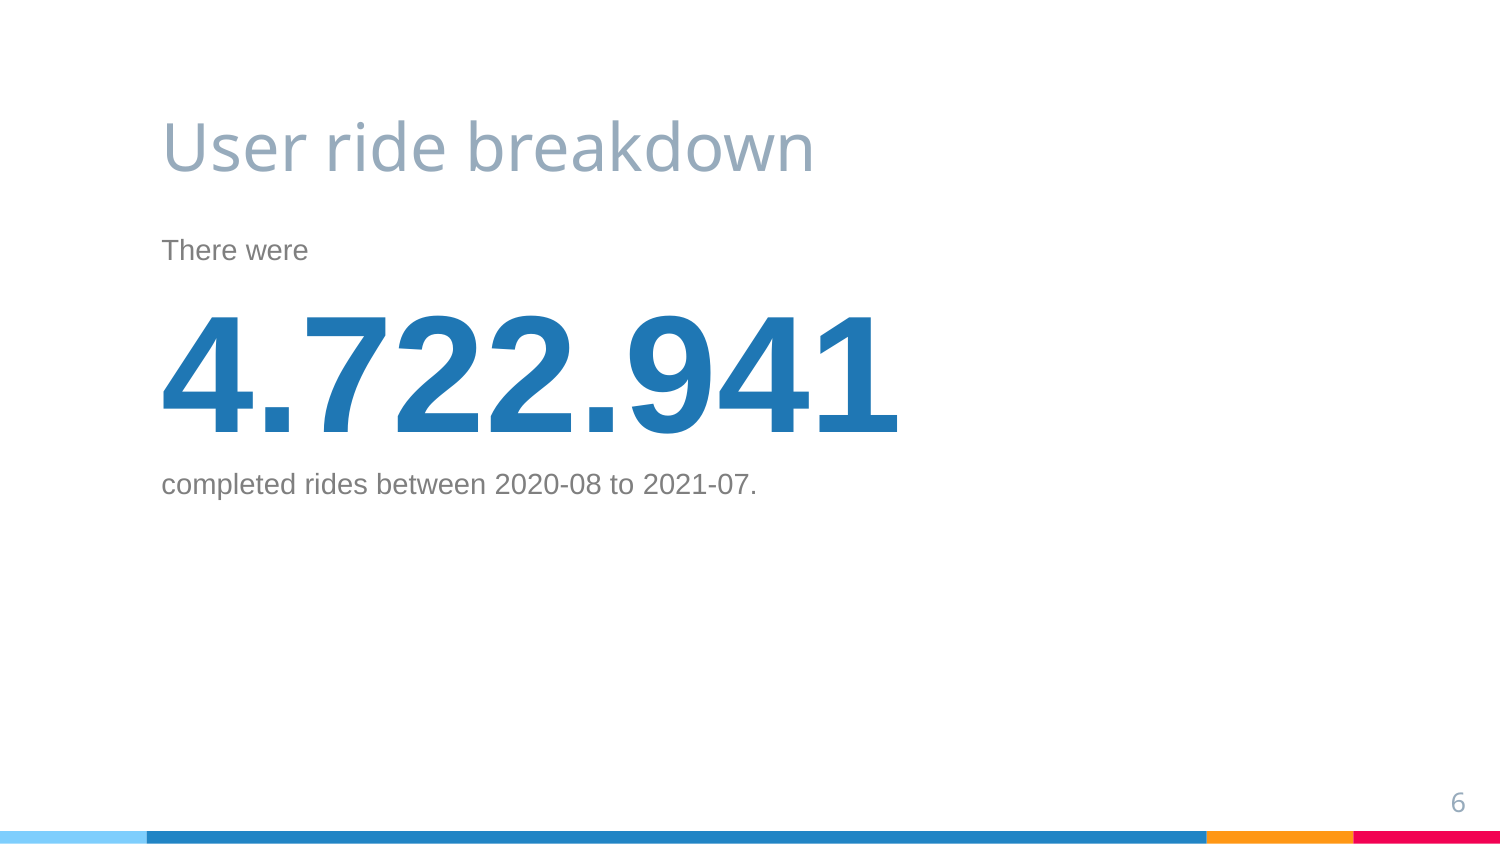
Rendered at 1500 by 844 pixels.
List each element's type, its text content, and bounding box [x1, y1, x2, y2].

slide_number 6 [1391, 770, 1482, 822]
title User ride breakdown [146, 58, 1207, 200]
text_box There were 4.722.941 completed rides between 2020-08 to 2021-07. [146, 223, 1037, 508]
